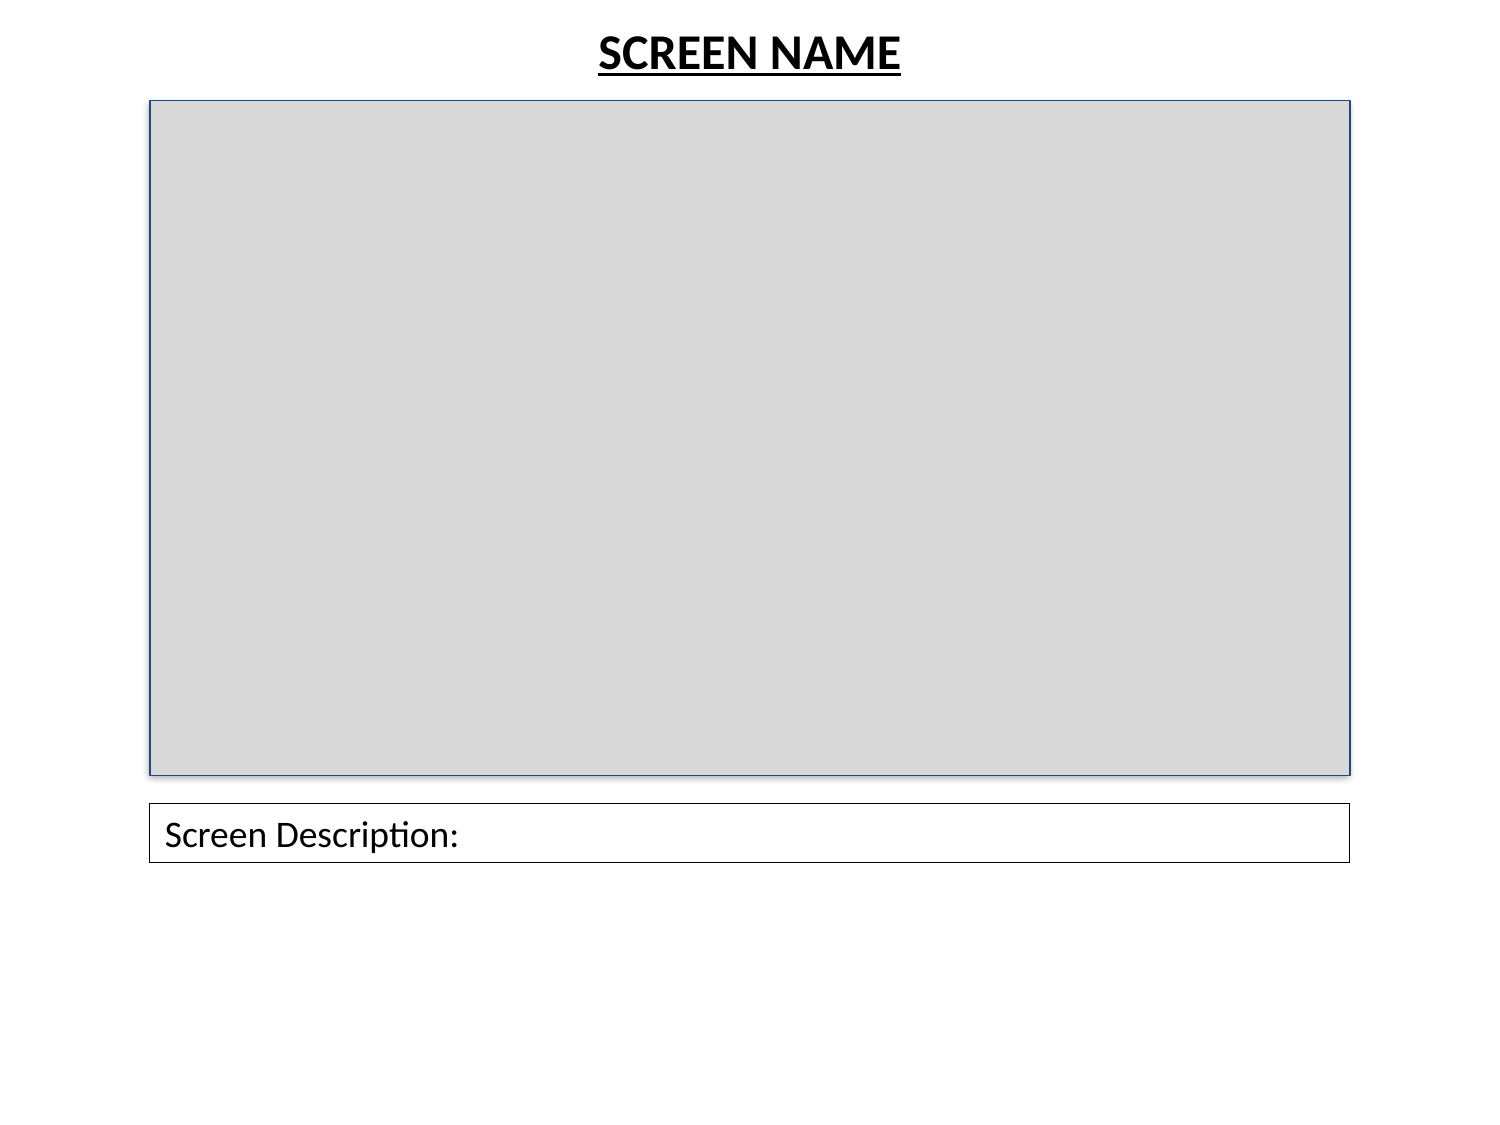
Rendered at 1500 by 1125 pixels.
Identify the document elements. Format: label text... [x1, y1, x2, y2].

text_box Screen Description: [149, 803, 1350, 863]
text_box SCREEN NAME [149, 11, 1350, 87]
text_box [149, 100, 1351, 776]
